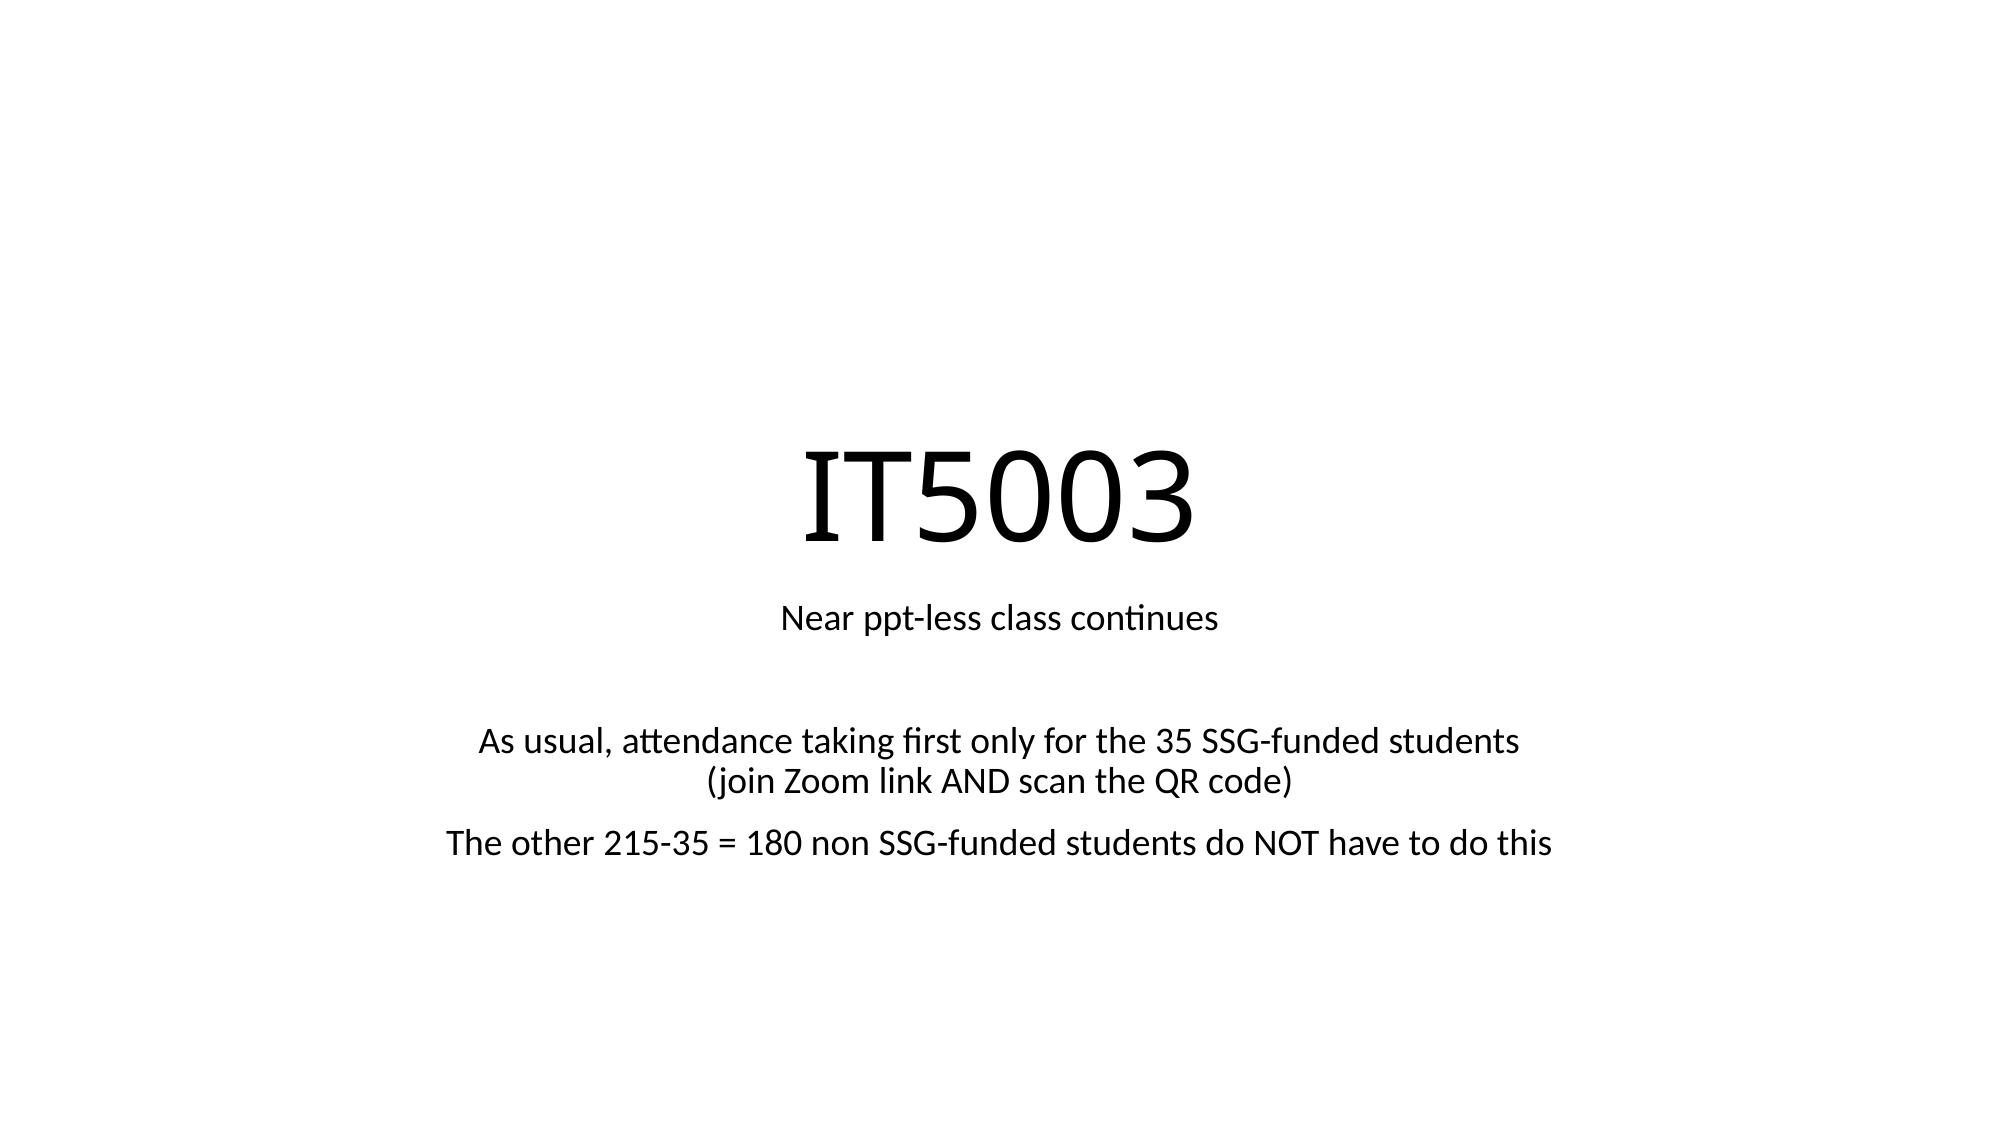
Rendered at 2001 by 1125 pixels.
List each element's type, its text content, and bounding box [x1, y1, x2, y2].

title IT5003 [249, 184, 1750, 576]
subtitle Near ppt-less class continues As usual, attendance taking first only for the 35 SSG-funded students (join Zoom link AND scan the QR code) The other 215-35 = 180 non SSG-funded students do NOT have to do this [249, 590, 1750, 863]
